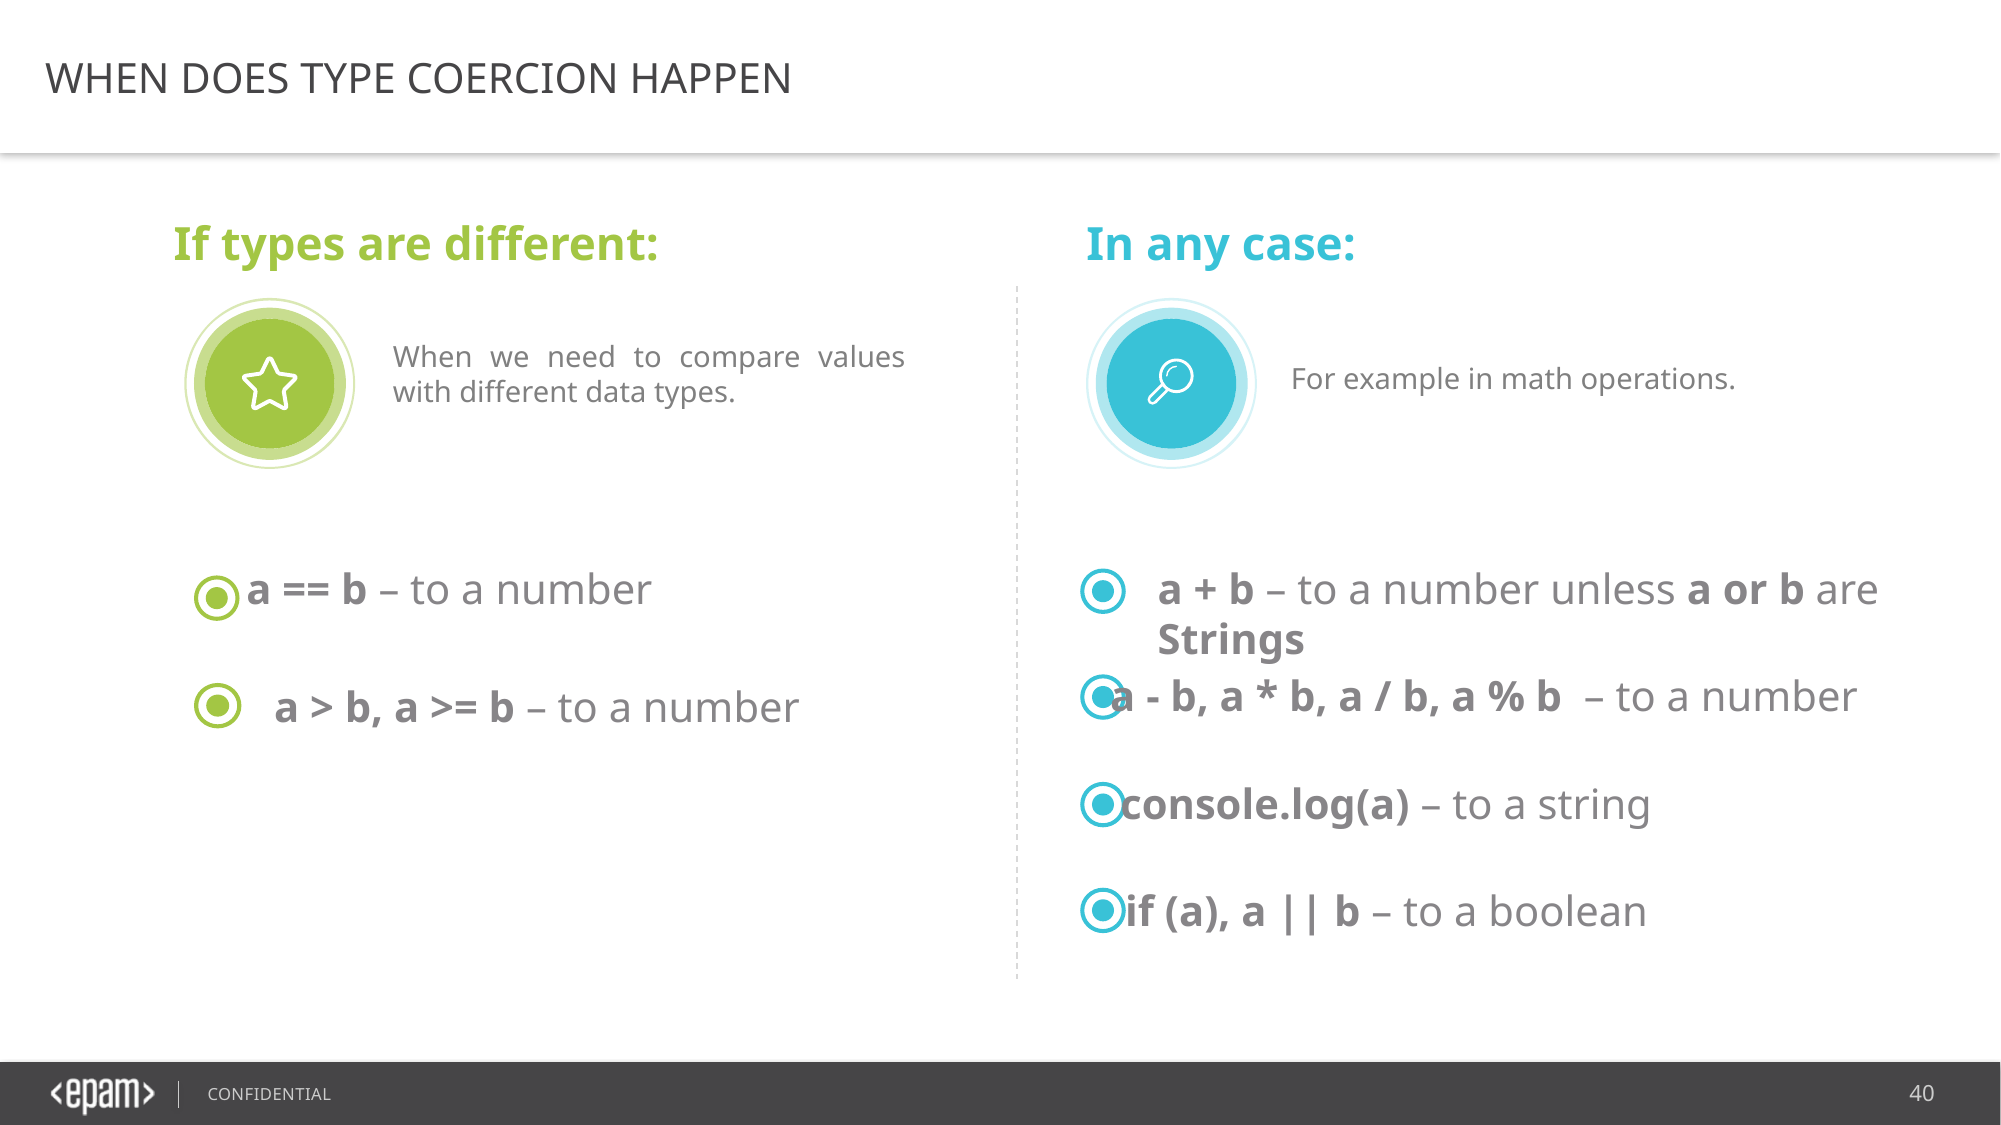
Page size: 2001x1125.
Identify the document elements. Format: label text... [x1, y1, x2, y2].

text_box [1079, 770, 1630, 837]
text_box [1147, 358, 1194, 405]
text_box For example in math operations. [1282, 353, 1850, 403]
text_box When we need to compare values with different data types. [380, 331, 921, 416]
text_box If types are different: [158, 207, 674, 277]
picture [50, 1078, 155, 1116]
text_box In any case: [1071, 207, 1371, 277]
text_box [178, 297, 376, 471]
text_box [193, 554, 643, 622]
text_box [1079, 877, 1631, 944]
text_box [193, 672, 921, 739]
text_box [1079, 297, 1278, 471]
list WHEN DOES TYPE COERCION HAPPEN [0, 0, 2000, 153]
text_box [1079, 679, 1837, 729]
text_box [1079, 554, 1936, 672]
